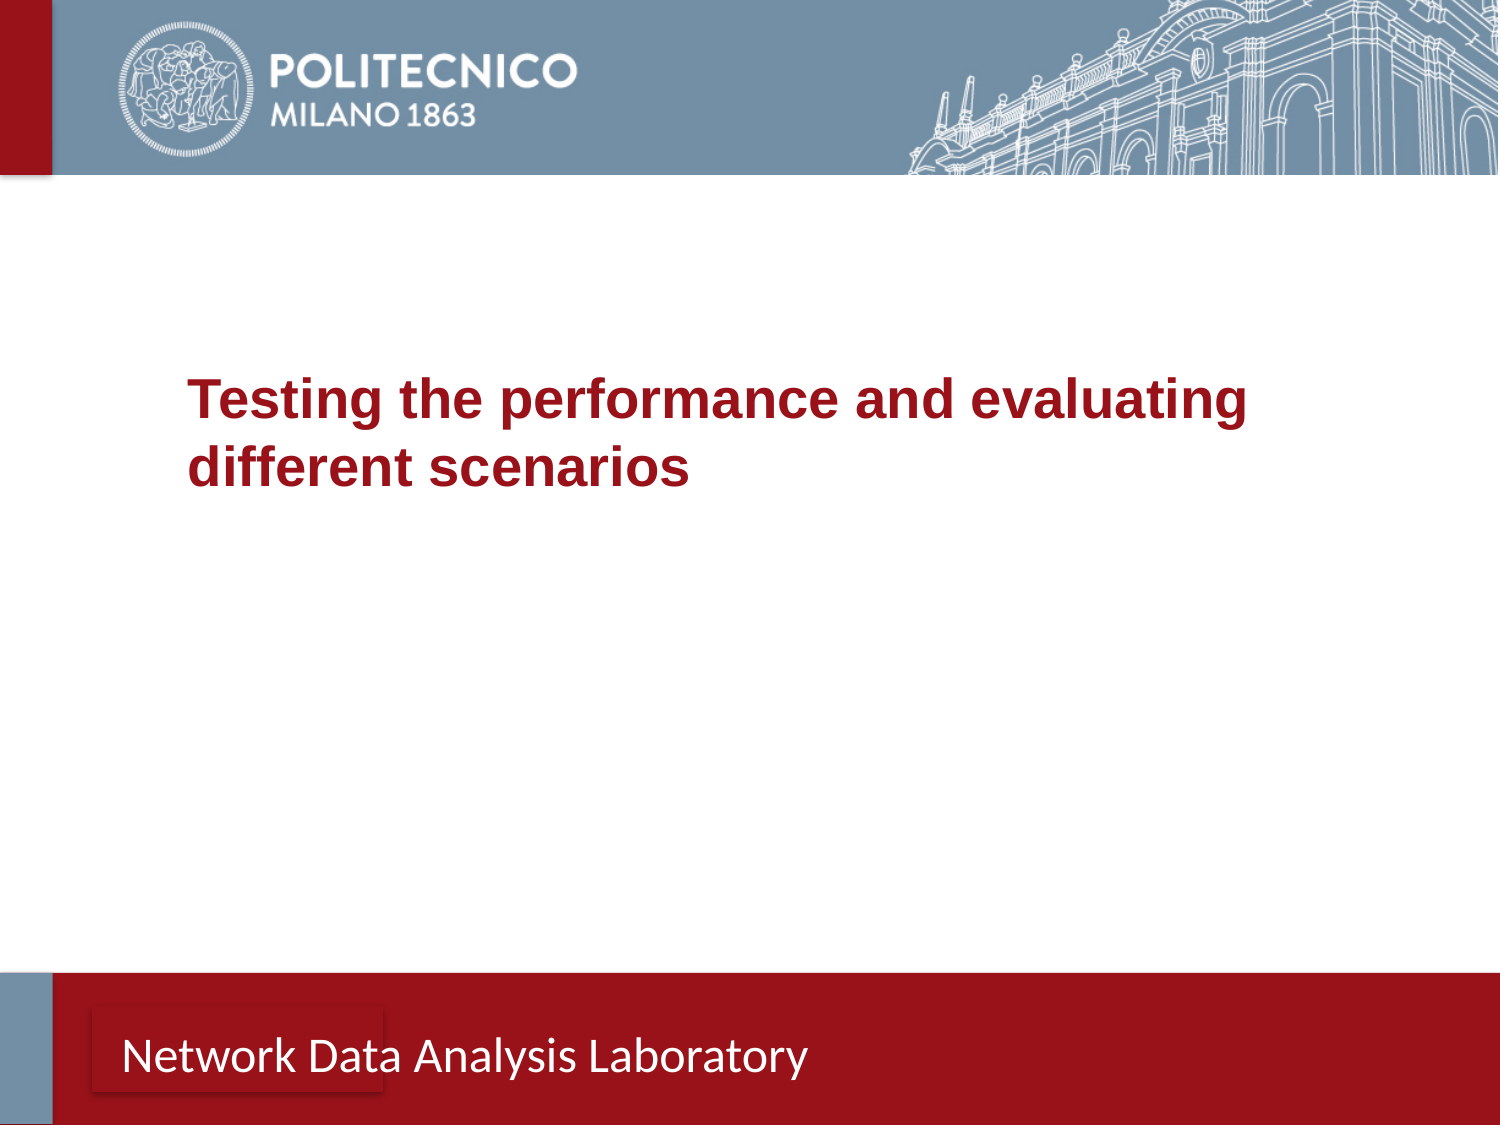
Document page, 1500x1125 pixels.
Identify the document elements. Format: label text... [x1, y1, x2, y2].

text_box Network Data Analysis Laboratory [106, 1014, 1115, 1090]
picture [52, 0, 1498, 175]
text_box [92, 1006, 383, 1092]
list Testing the performance and evaluating different scenarios [172, 355, 1290, 506]
